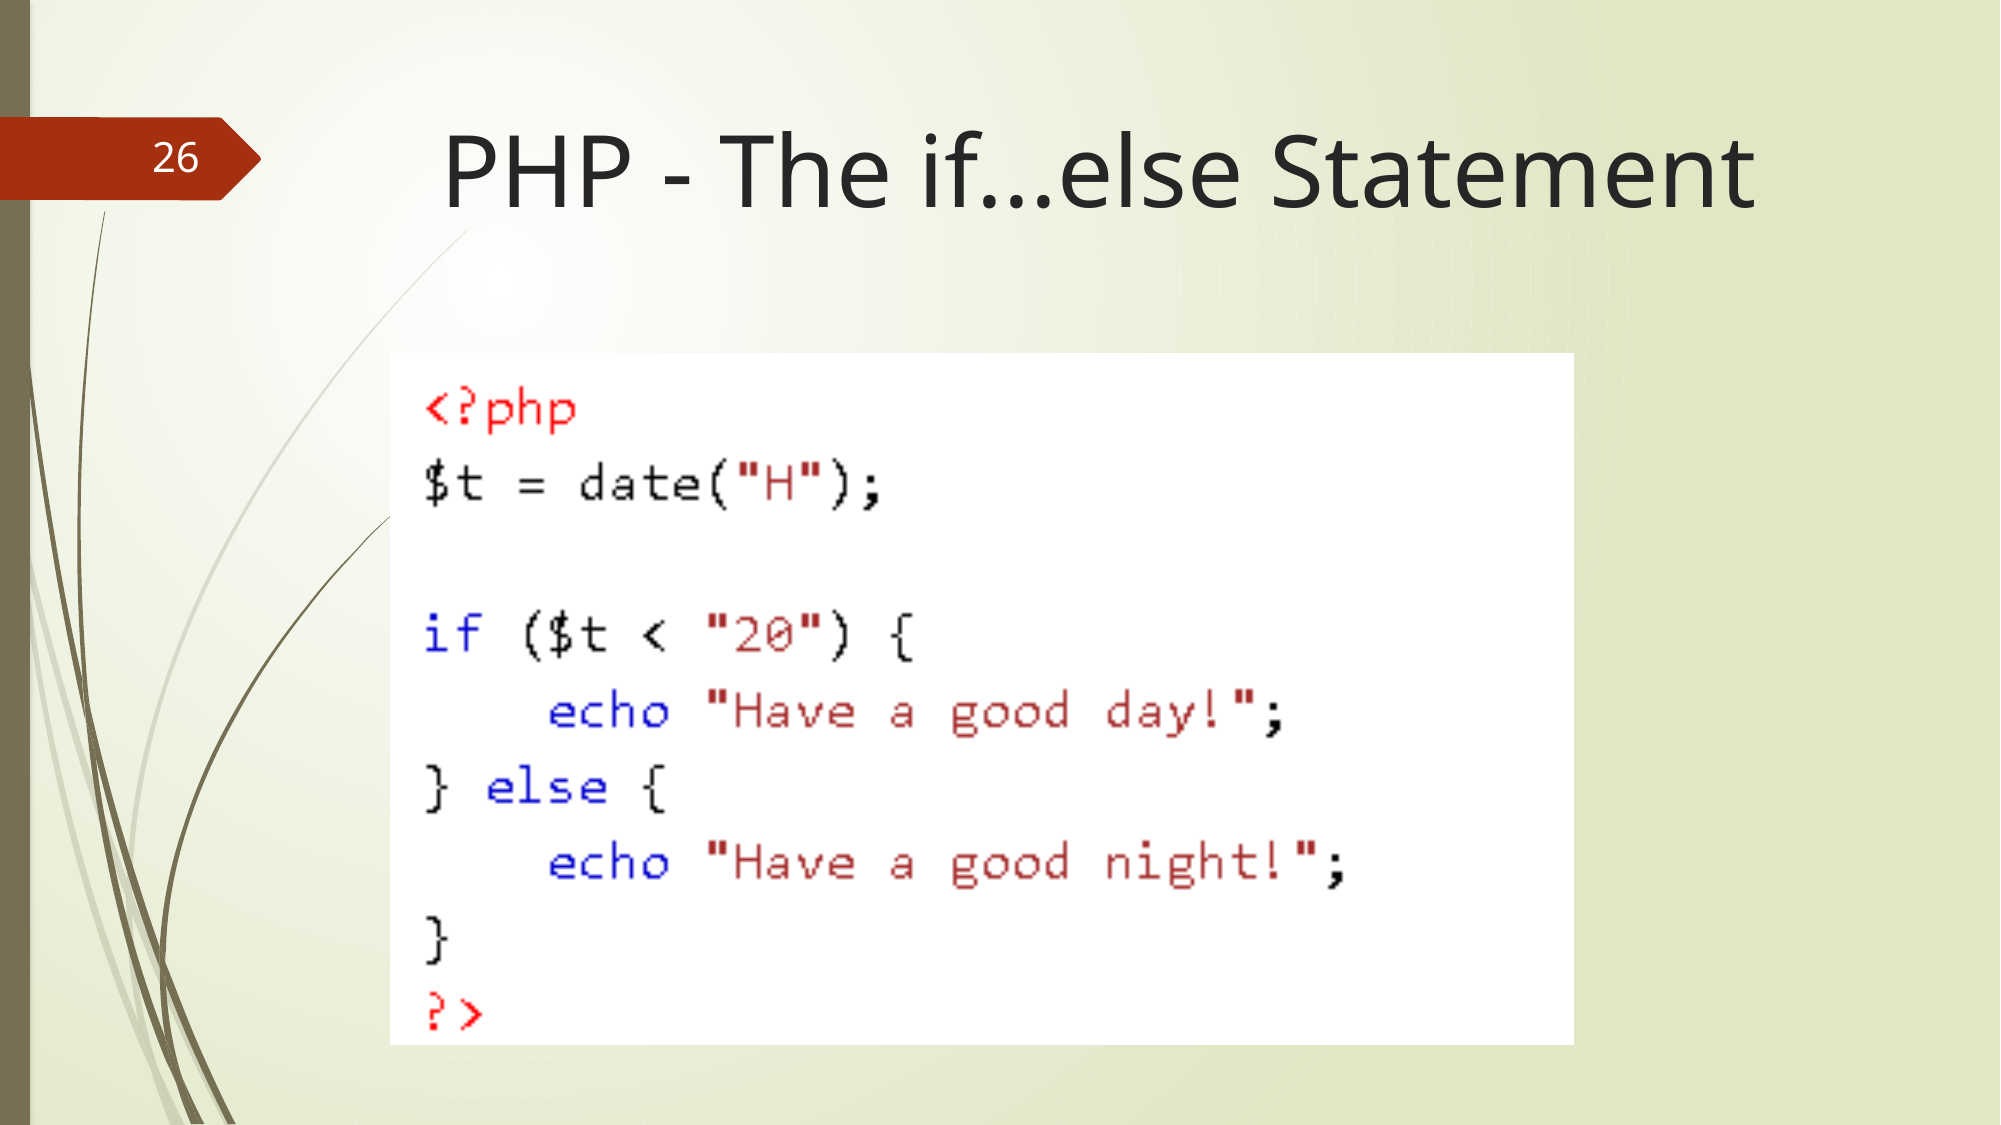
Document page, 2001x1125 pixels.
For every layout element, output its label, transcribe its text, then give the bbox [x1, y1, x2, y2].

title PHP - The if...else Statement [425, 99, 2000, 311]
slide_number 26 [87, 129, 216, 190]
picture [390, 352, 1574, 1045]
